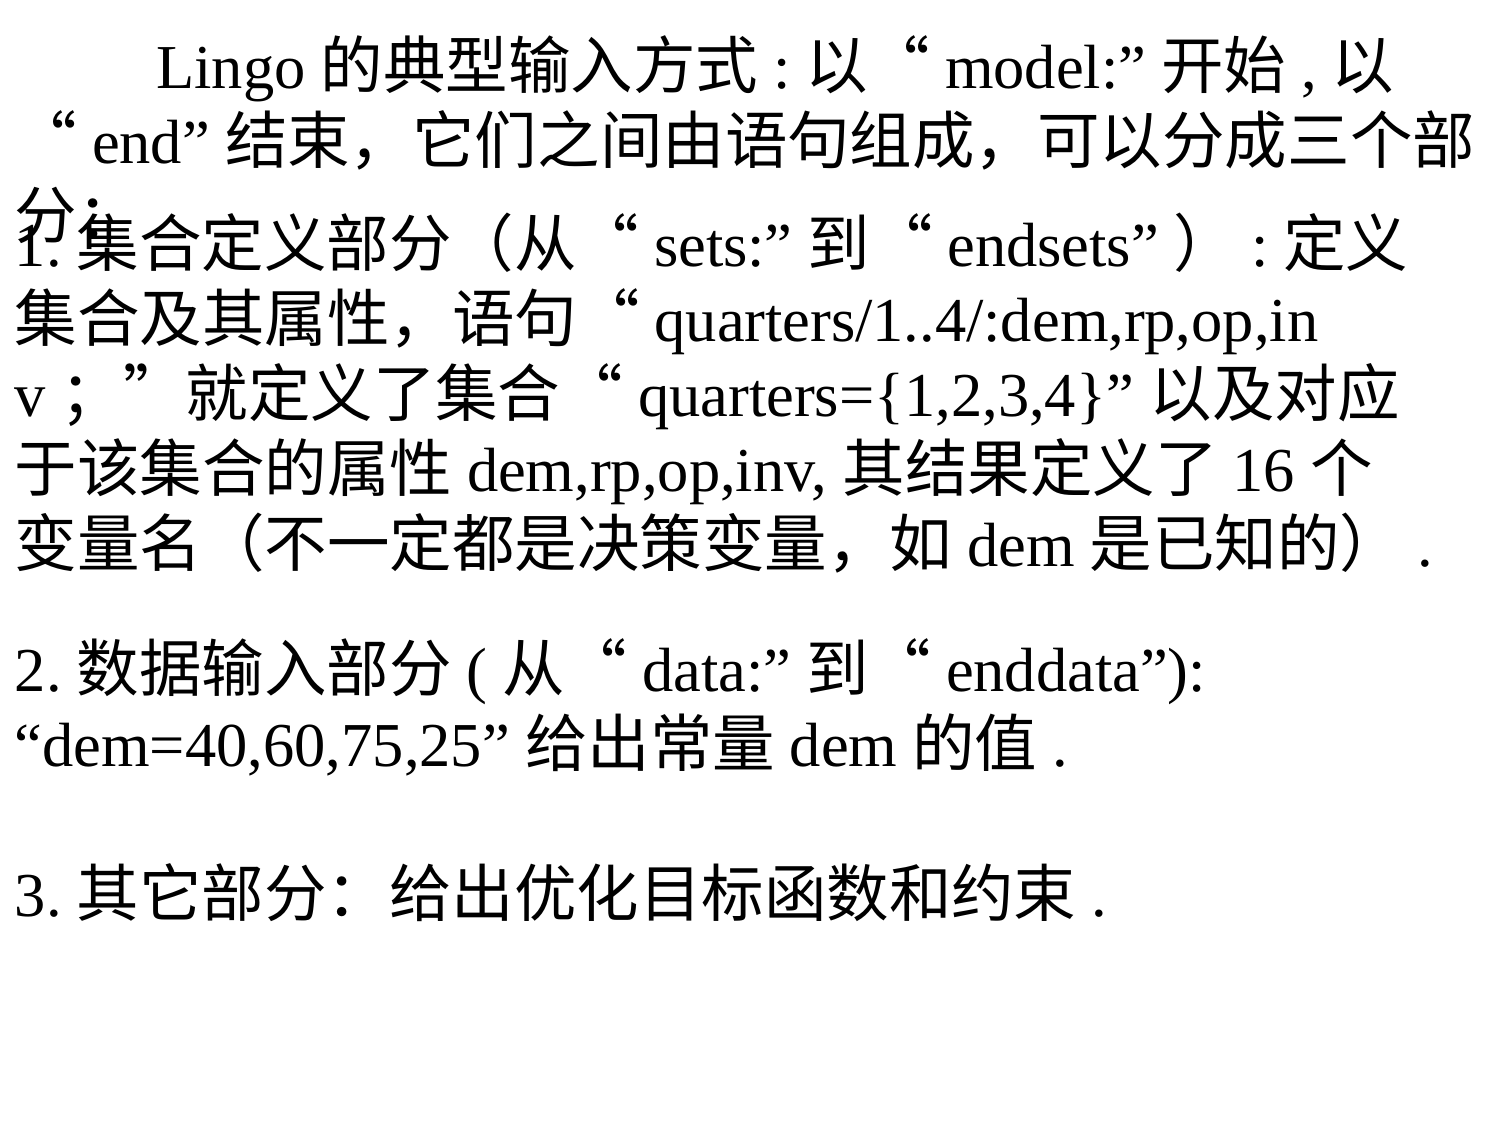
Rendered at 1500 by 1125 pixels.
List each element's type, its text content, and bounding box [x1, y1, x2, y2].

text_box 3.其它部分：给出优化目标函数和约束. [0, 846, 1500, 936]
text_box Lingo的典型输入方式:以“model:”开始,以“end”结束，它们之间由语句组成，可以分成三个部分： [0, 19, 1500, 259]
text_box 1.集合定义部分（从“sets:”到“endsets”）:定义集合及其属性，语句“quarters/1..4/:dem,rp,op,inv；”就定义了集合“quarters={1,2,3,4}”以及对应于该集合的属性dem,rp,op,inv,其结果定义了16个变量名（不一定都是决策变量，如dem是已知的）. [0, 196, 1447, 586]
text_box 2.数据输入部分(从“data:”到“enddata”): “dem=40,60,75,25”给出常量dem的值. [0, 621, 1500, 787]
